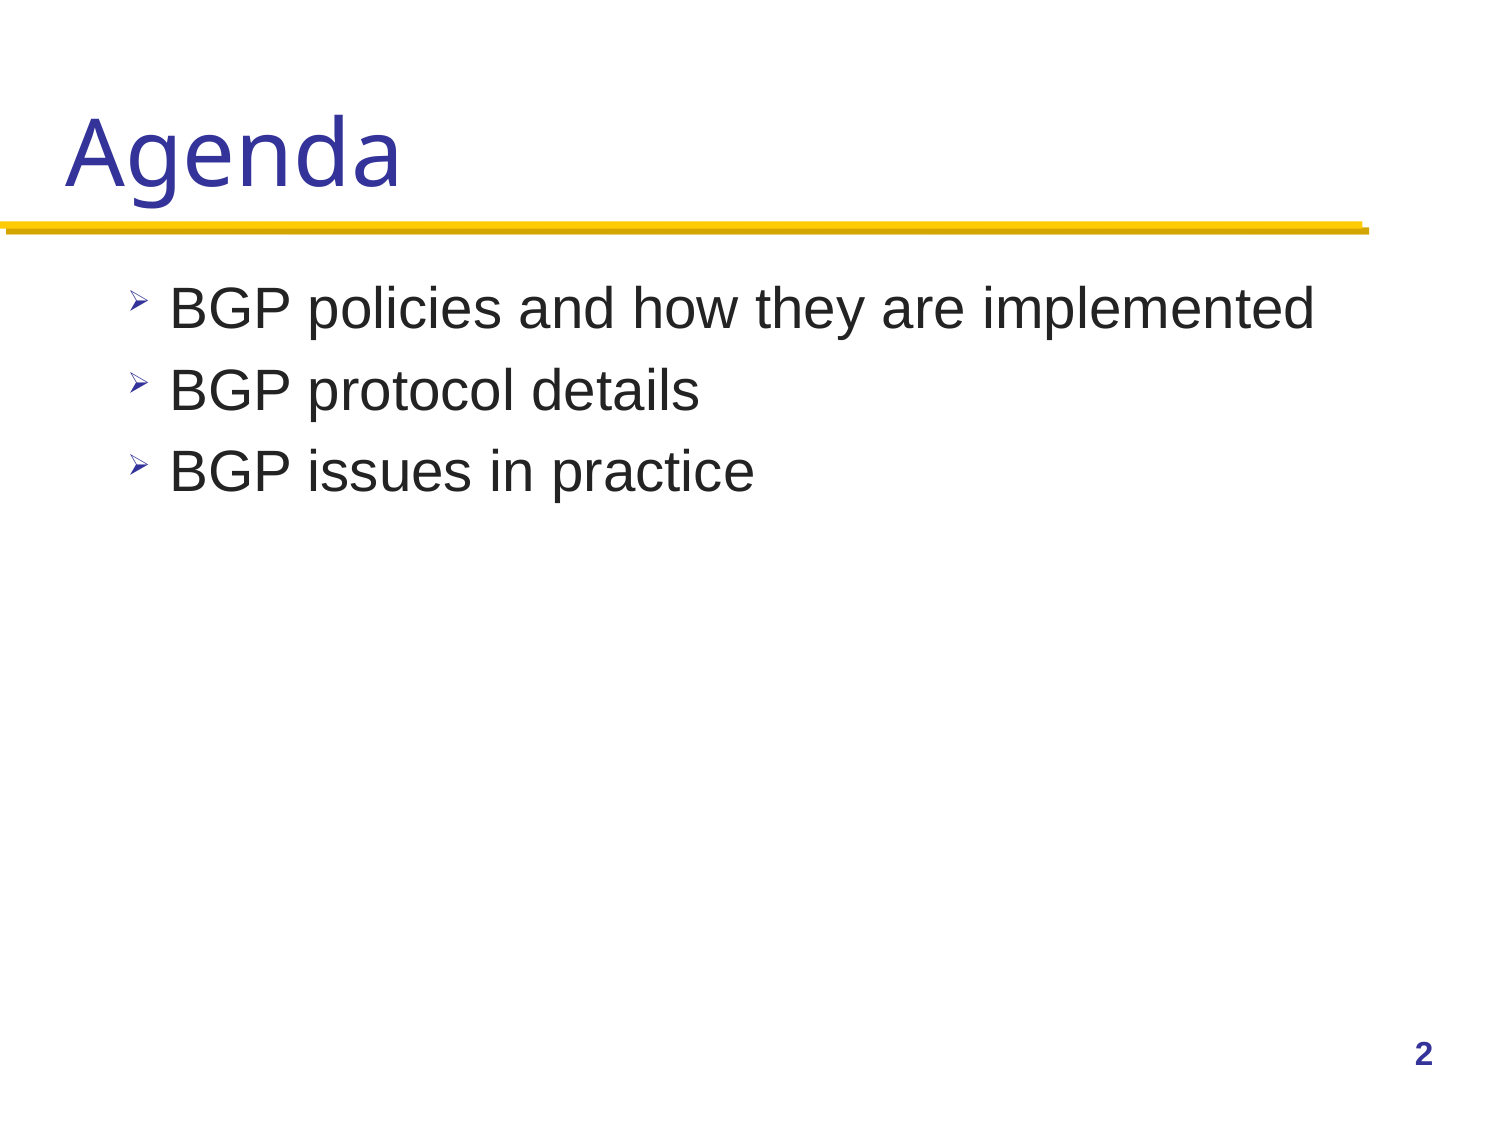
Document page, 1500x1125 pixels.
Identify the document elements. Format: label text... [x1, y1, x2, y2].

list BGP policies and how they are implemented BGP protocol details BGP issues in practice [112, 262, 1413, 988]
slide_number 2 [1400, 1025, 1500, 1100]
title Agenda [49, 24, 1451, 213]
